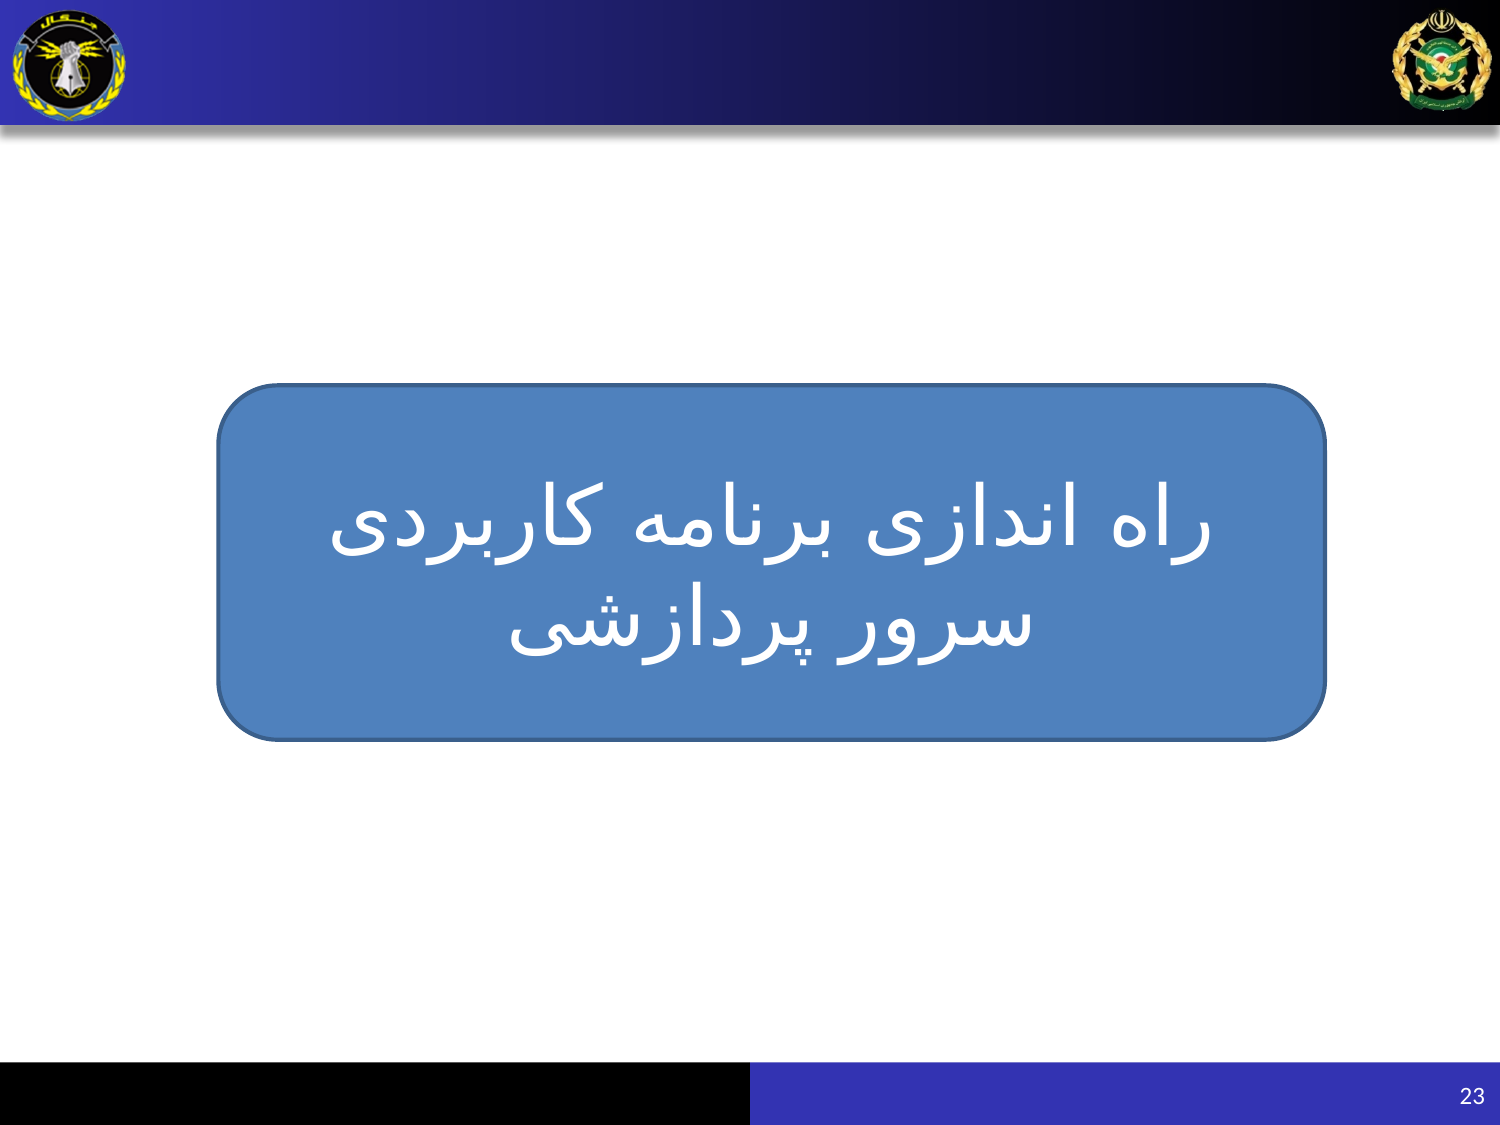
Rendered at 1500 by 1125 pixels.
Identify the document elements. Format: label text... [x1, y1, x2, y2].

text_box راه اندازی برنامه کاربردی سرور پردازشی [216, 383, 1328, 742]
slide_number 23 [1325, 1065, 1500, 1125]
picture [1387, 3, 1495, 114]
picture [5, 0, 137, 142]
